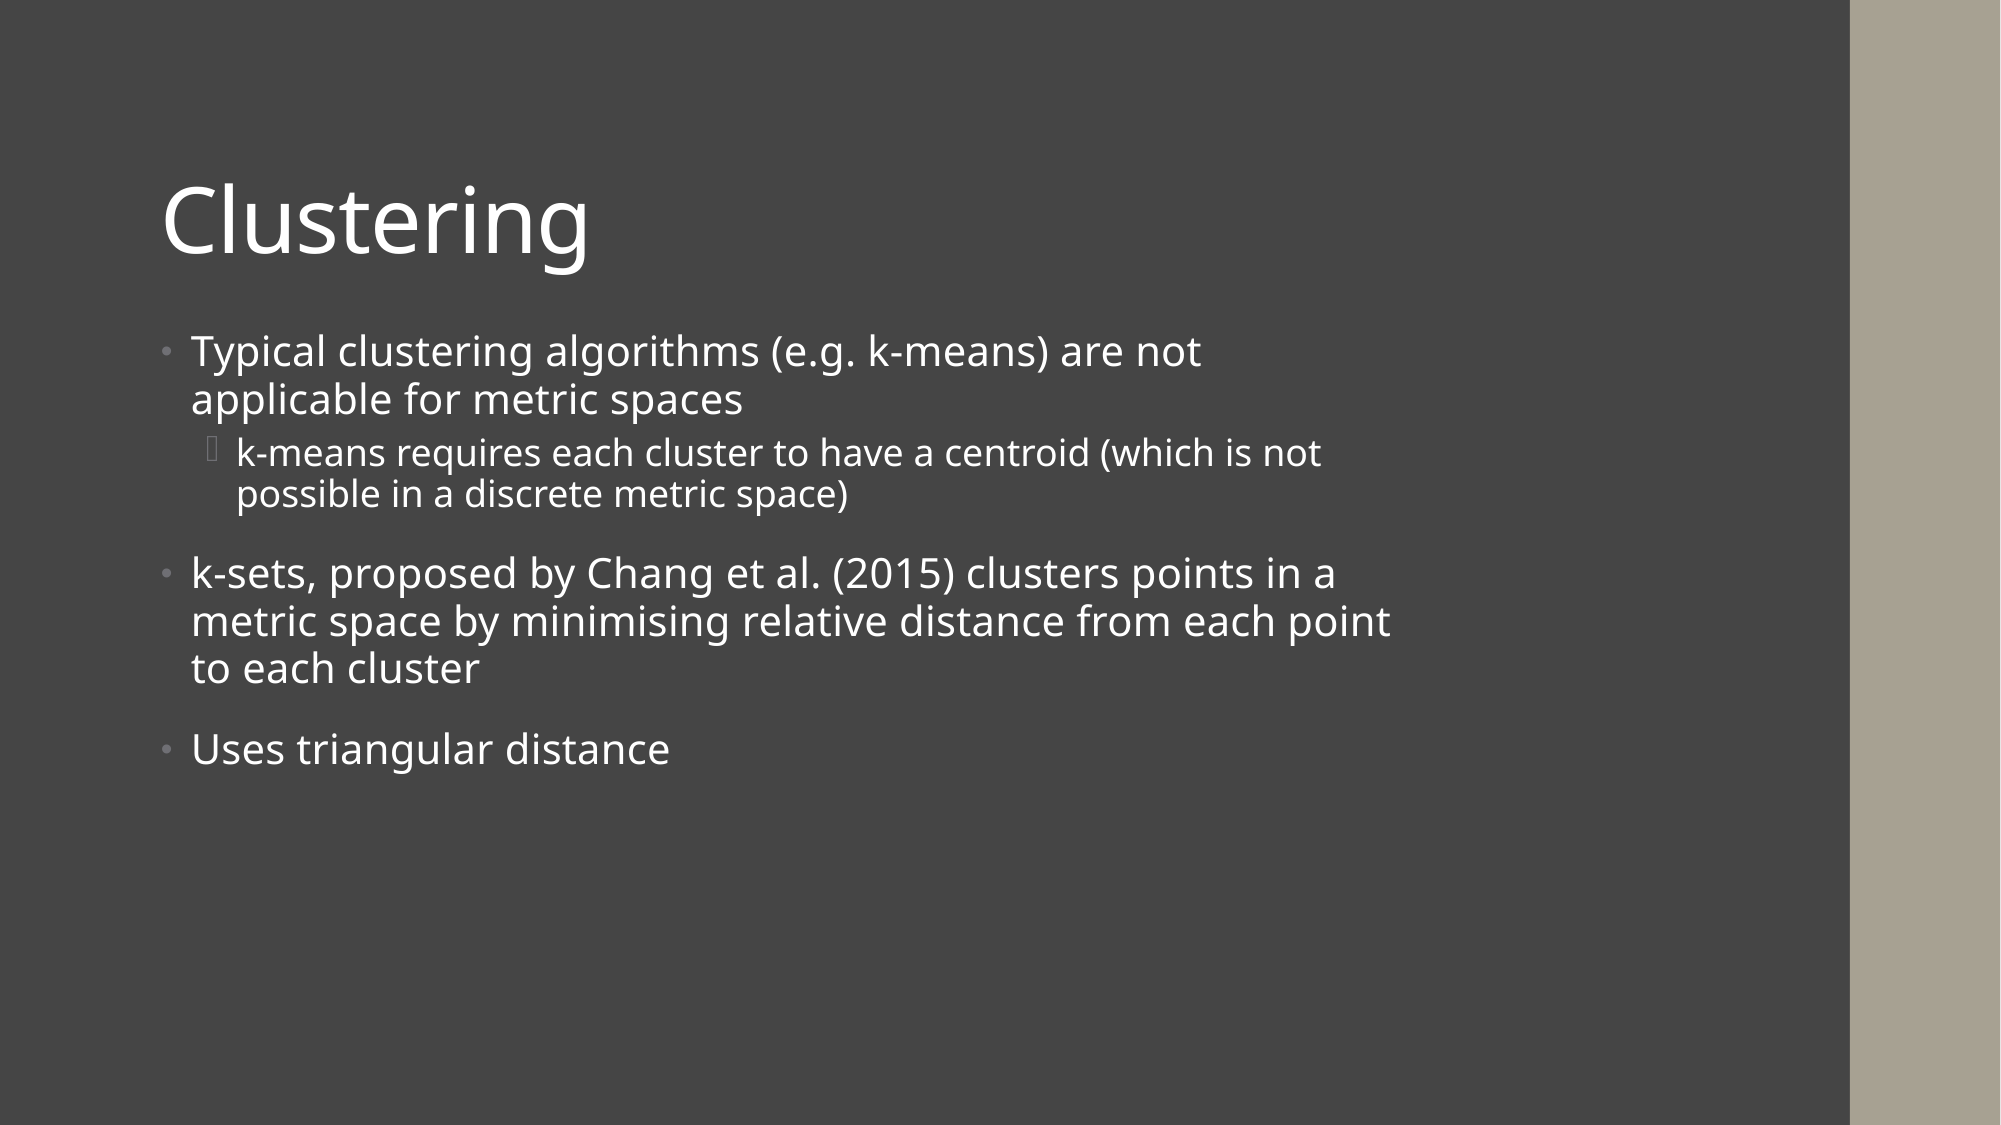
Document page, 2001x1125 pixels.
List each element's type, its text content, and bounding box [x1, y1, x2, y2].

text_box [0, 0, 1849, 1125]
text_box [1849, 0, 2000, 1125]
title Clustering [145, 130, 1251, 281]
